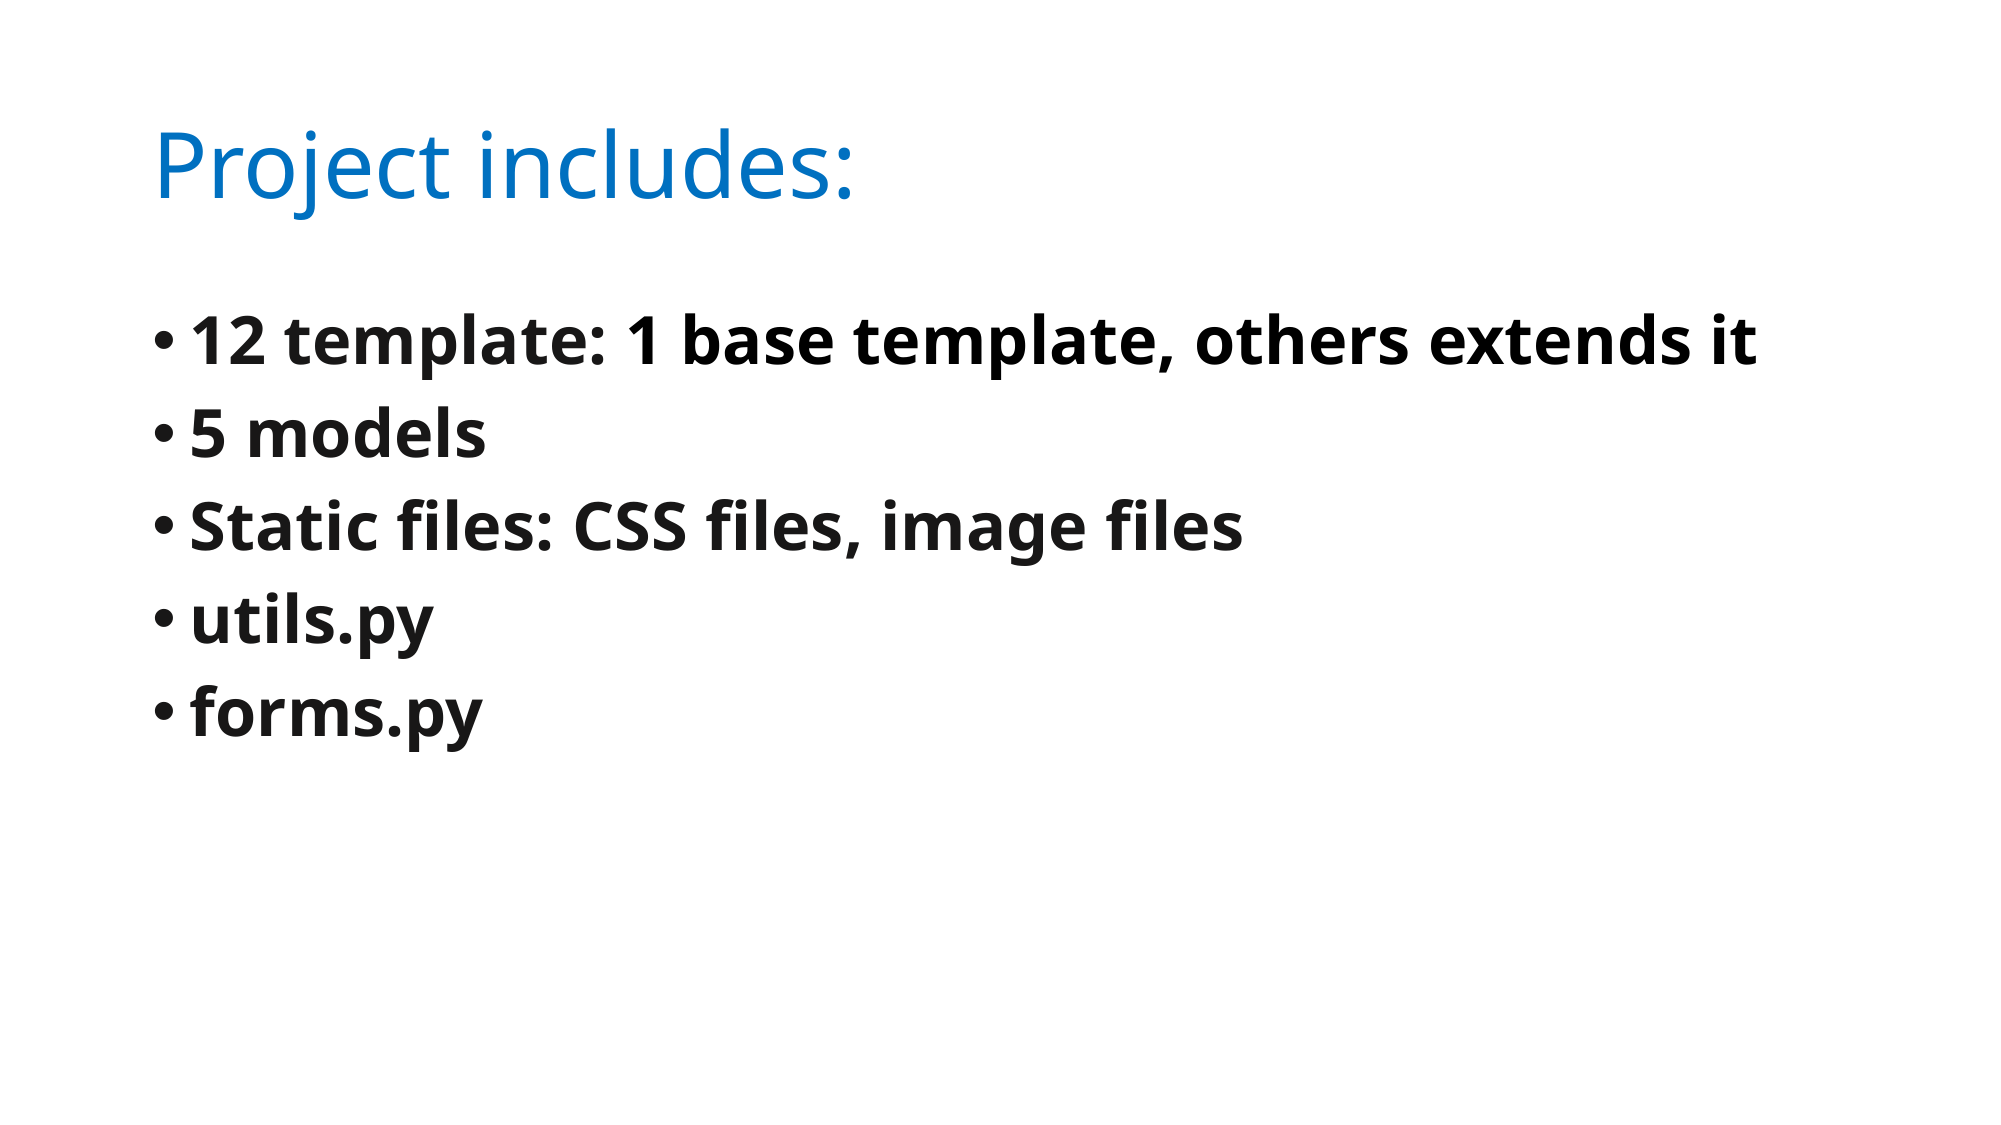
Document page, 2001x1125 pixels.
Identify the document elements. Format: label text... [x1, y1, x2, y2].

list 12 template: 1 base template, others extends it 5 models Static files: CSS files, image files utils.py forms.py [137, 299, 1863, 1014]
title Project includes: [137, 59, 1863, 278]
